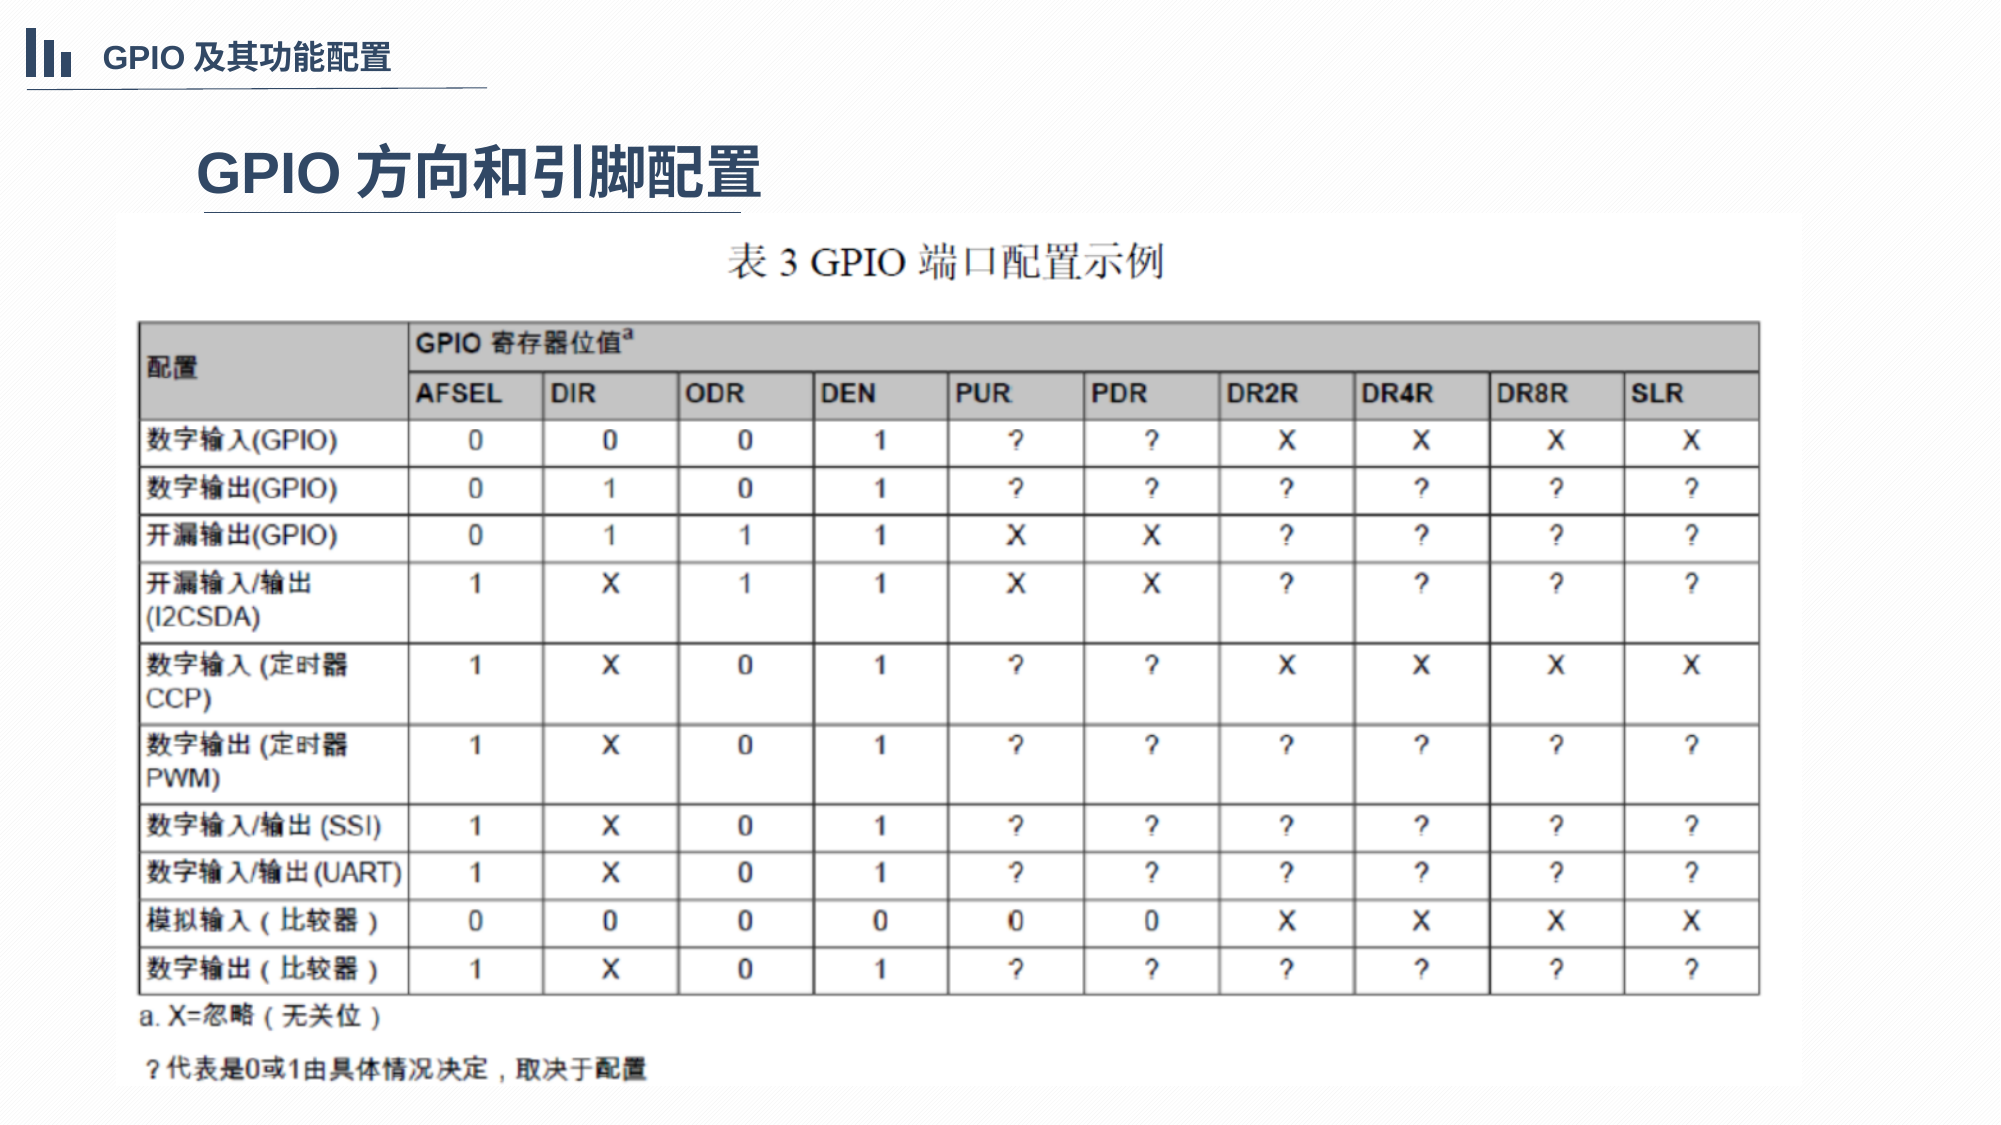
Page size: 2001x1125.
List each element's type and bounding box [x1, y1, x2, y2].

text_box [181, 127, 793, 213]
picture [116, 213, 1802, 1086]
text_box [26, 29, 488, 90]
